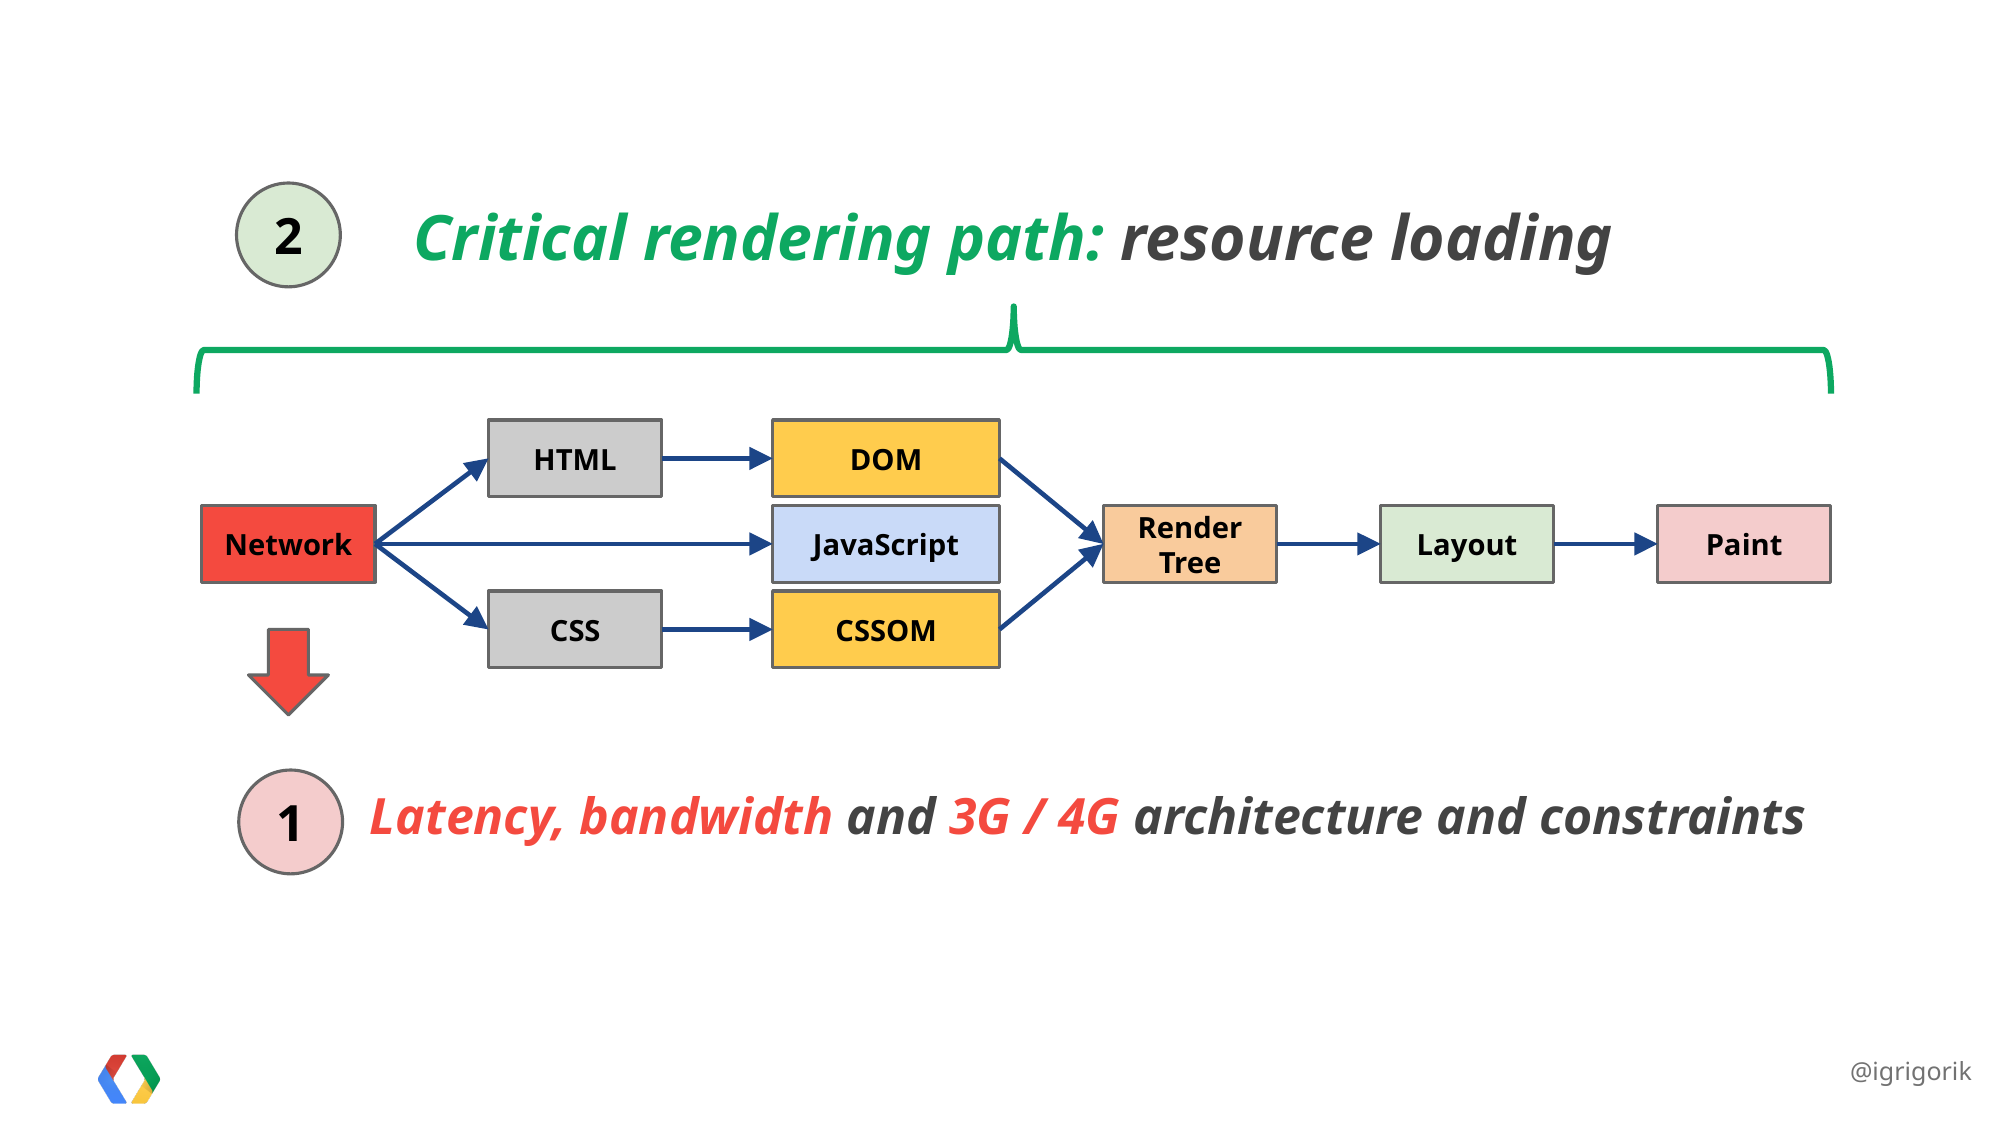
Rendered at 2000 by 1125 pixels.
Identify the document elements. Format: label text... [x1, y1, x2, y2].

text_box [999, 458, 1104, 543]
text_box CSS [493, 590, 662, 628]
list @igrigorik [1556, 1040, 1987, 1118]
text_box Paint [1657, 505, 1831, 583]
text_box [374, 551, 489, 628]
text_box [374, 458, 489, 542]
text_box Layout [1380, 505, 1554, 583]
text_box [999, 543, 1104, 628]
text_box CSSOM [772, 590, 994, 628]
picture [97, 1047, 161, 1111]
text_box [196, 182, 1832, 394]
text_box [238, 629, 1865, 902]
text_box HTML [488, 419, 662, 497]
text_box JavaScript [772, 505, 994, 583]
text_box Render Tree [1108, 505, 1277, 583]
text_box DOM [772, 419, 1000, 497]
text_box Network [201, 505, 369, 583]
